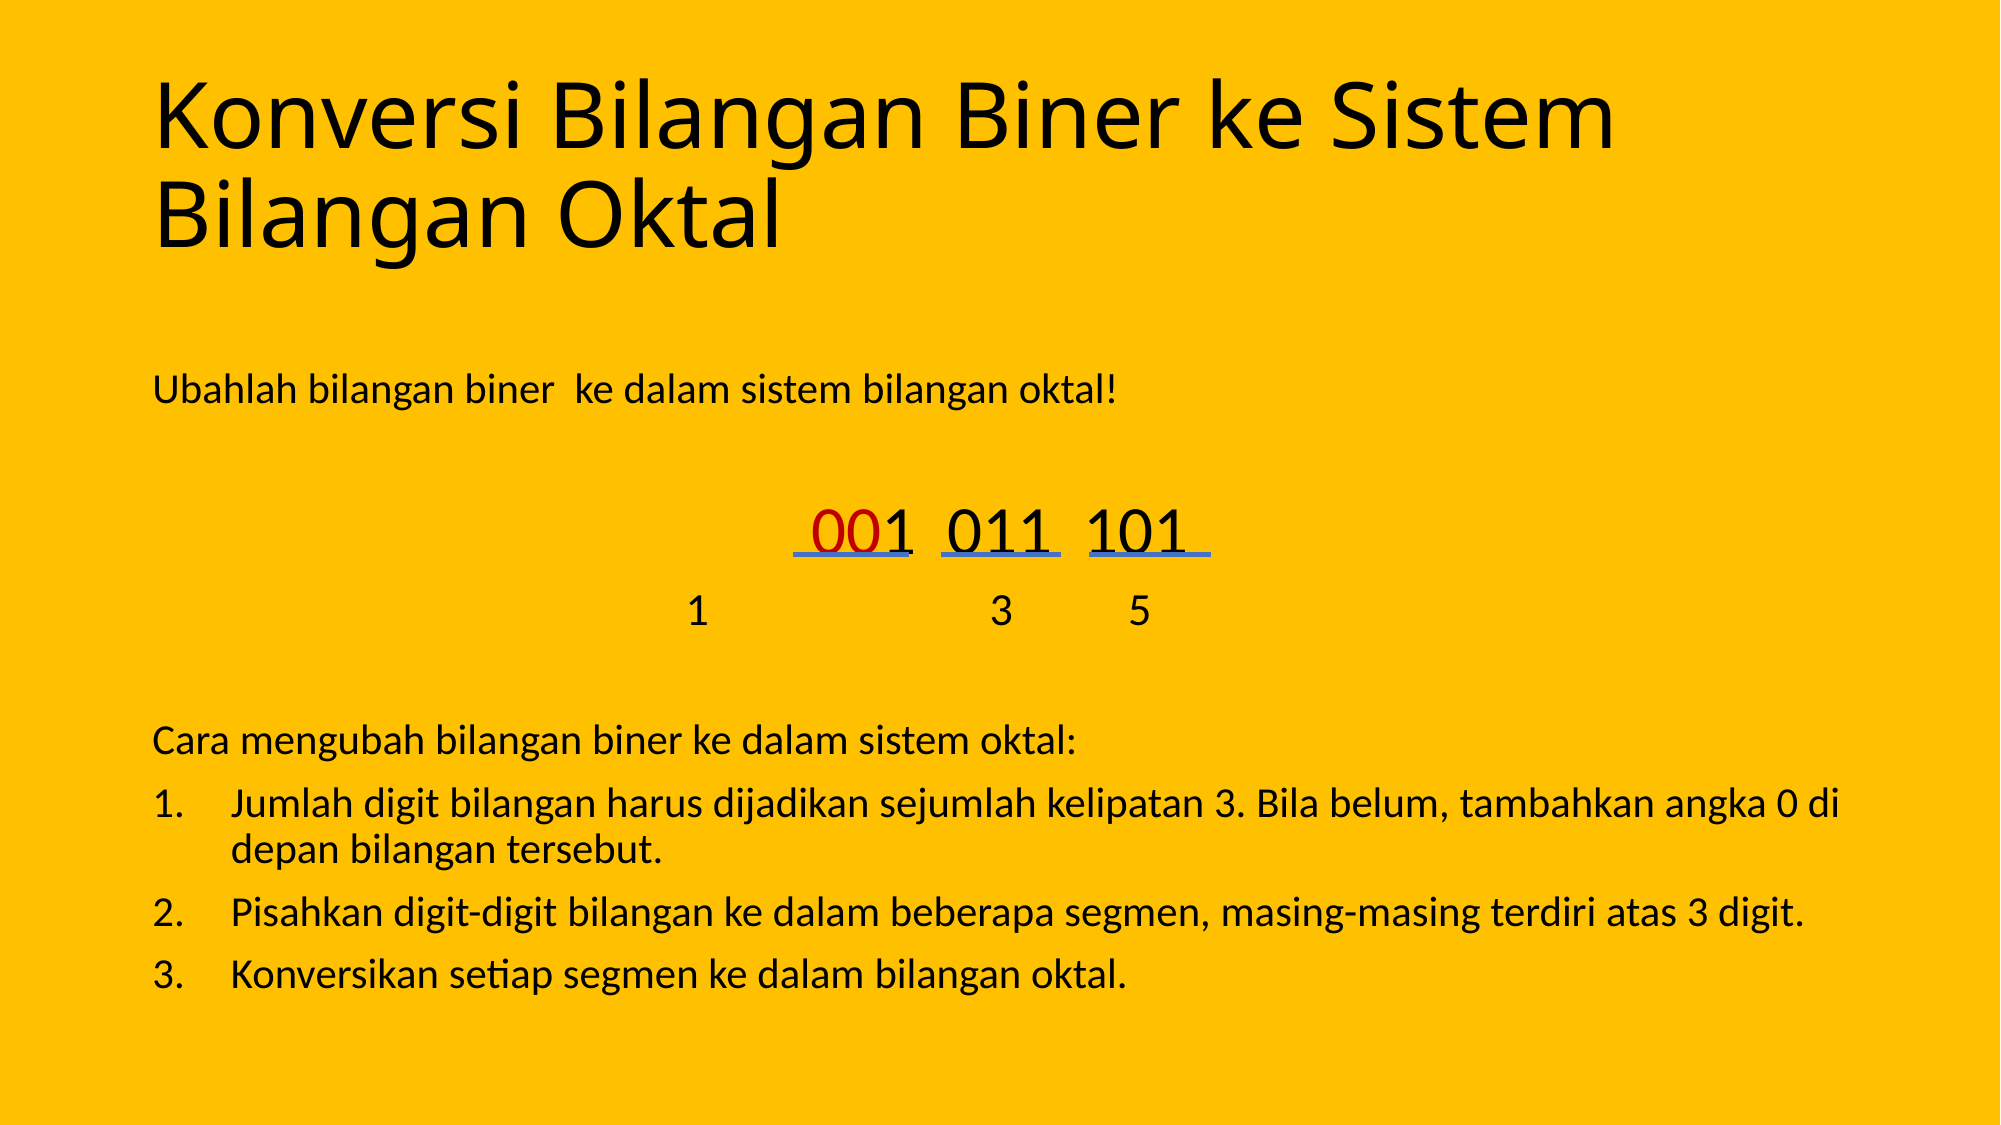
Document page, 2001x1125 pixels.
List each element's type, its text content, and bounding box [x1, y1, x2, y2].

title Konversi Bilangan Biner ke Sistem Bilangan Oktal [137, 59, 1863, 278]
